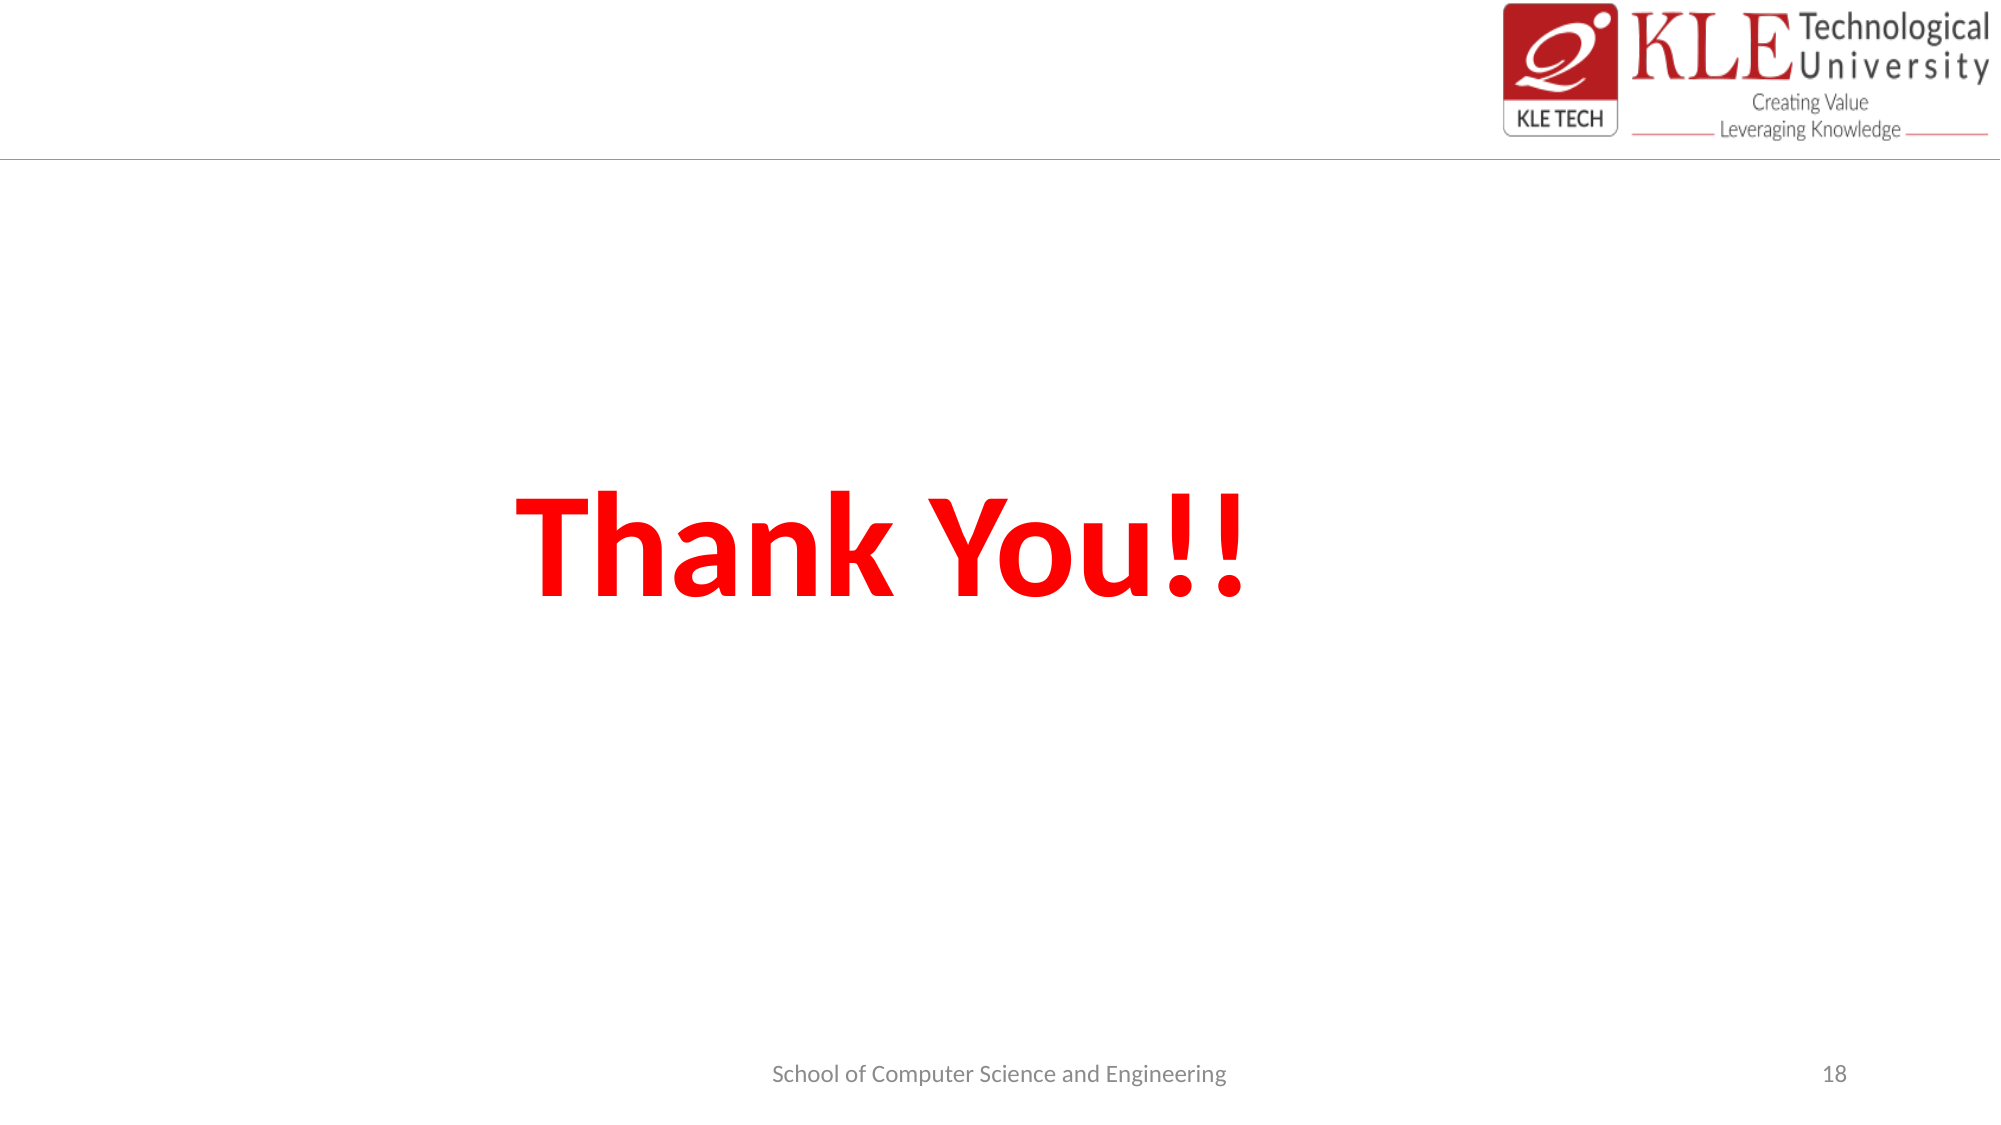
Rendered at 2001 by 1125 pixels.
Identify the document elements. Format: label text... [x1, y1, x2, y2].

text_box Thank You!! [499, 439, 1560, 635]
footer School of Computer Science and Engineering [662, 1042, 1338, 1103]
picture [1496, 0, 2000, 144]
slide_number 18 [1412, 1042, 1863, 1103]
